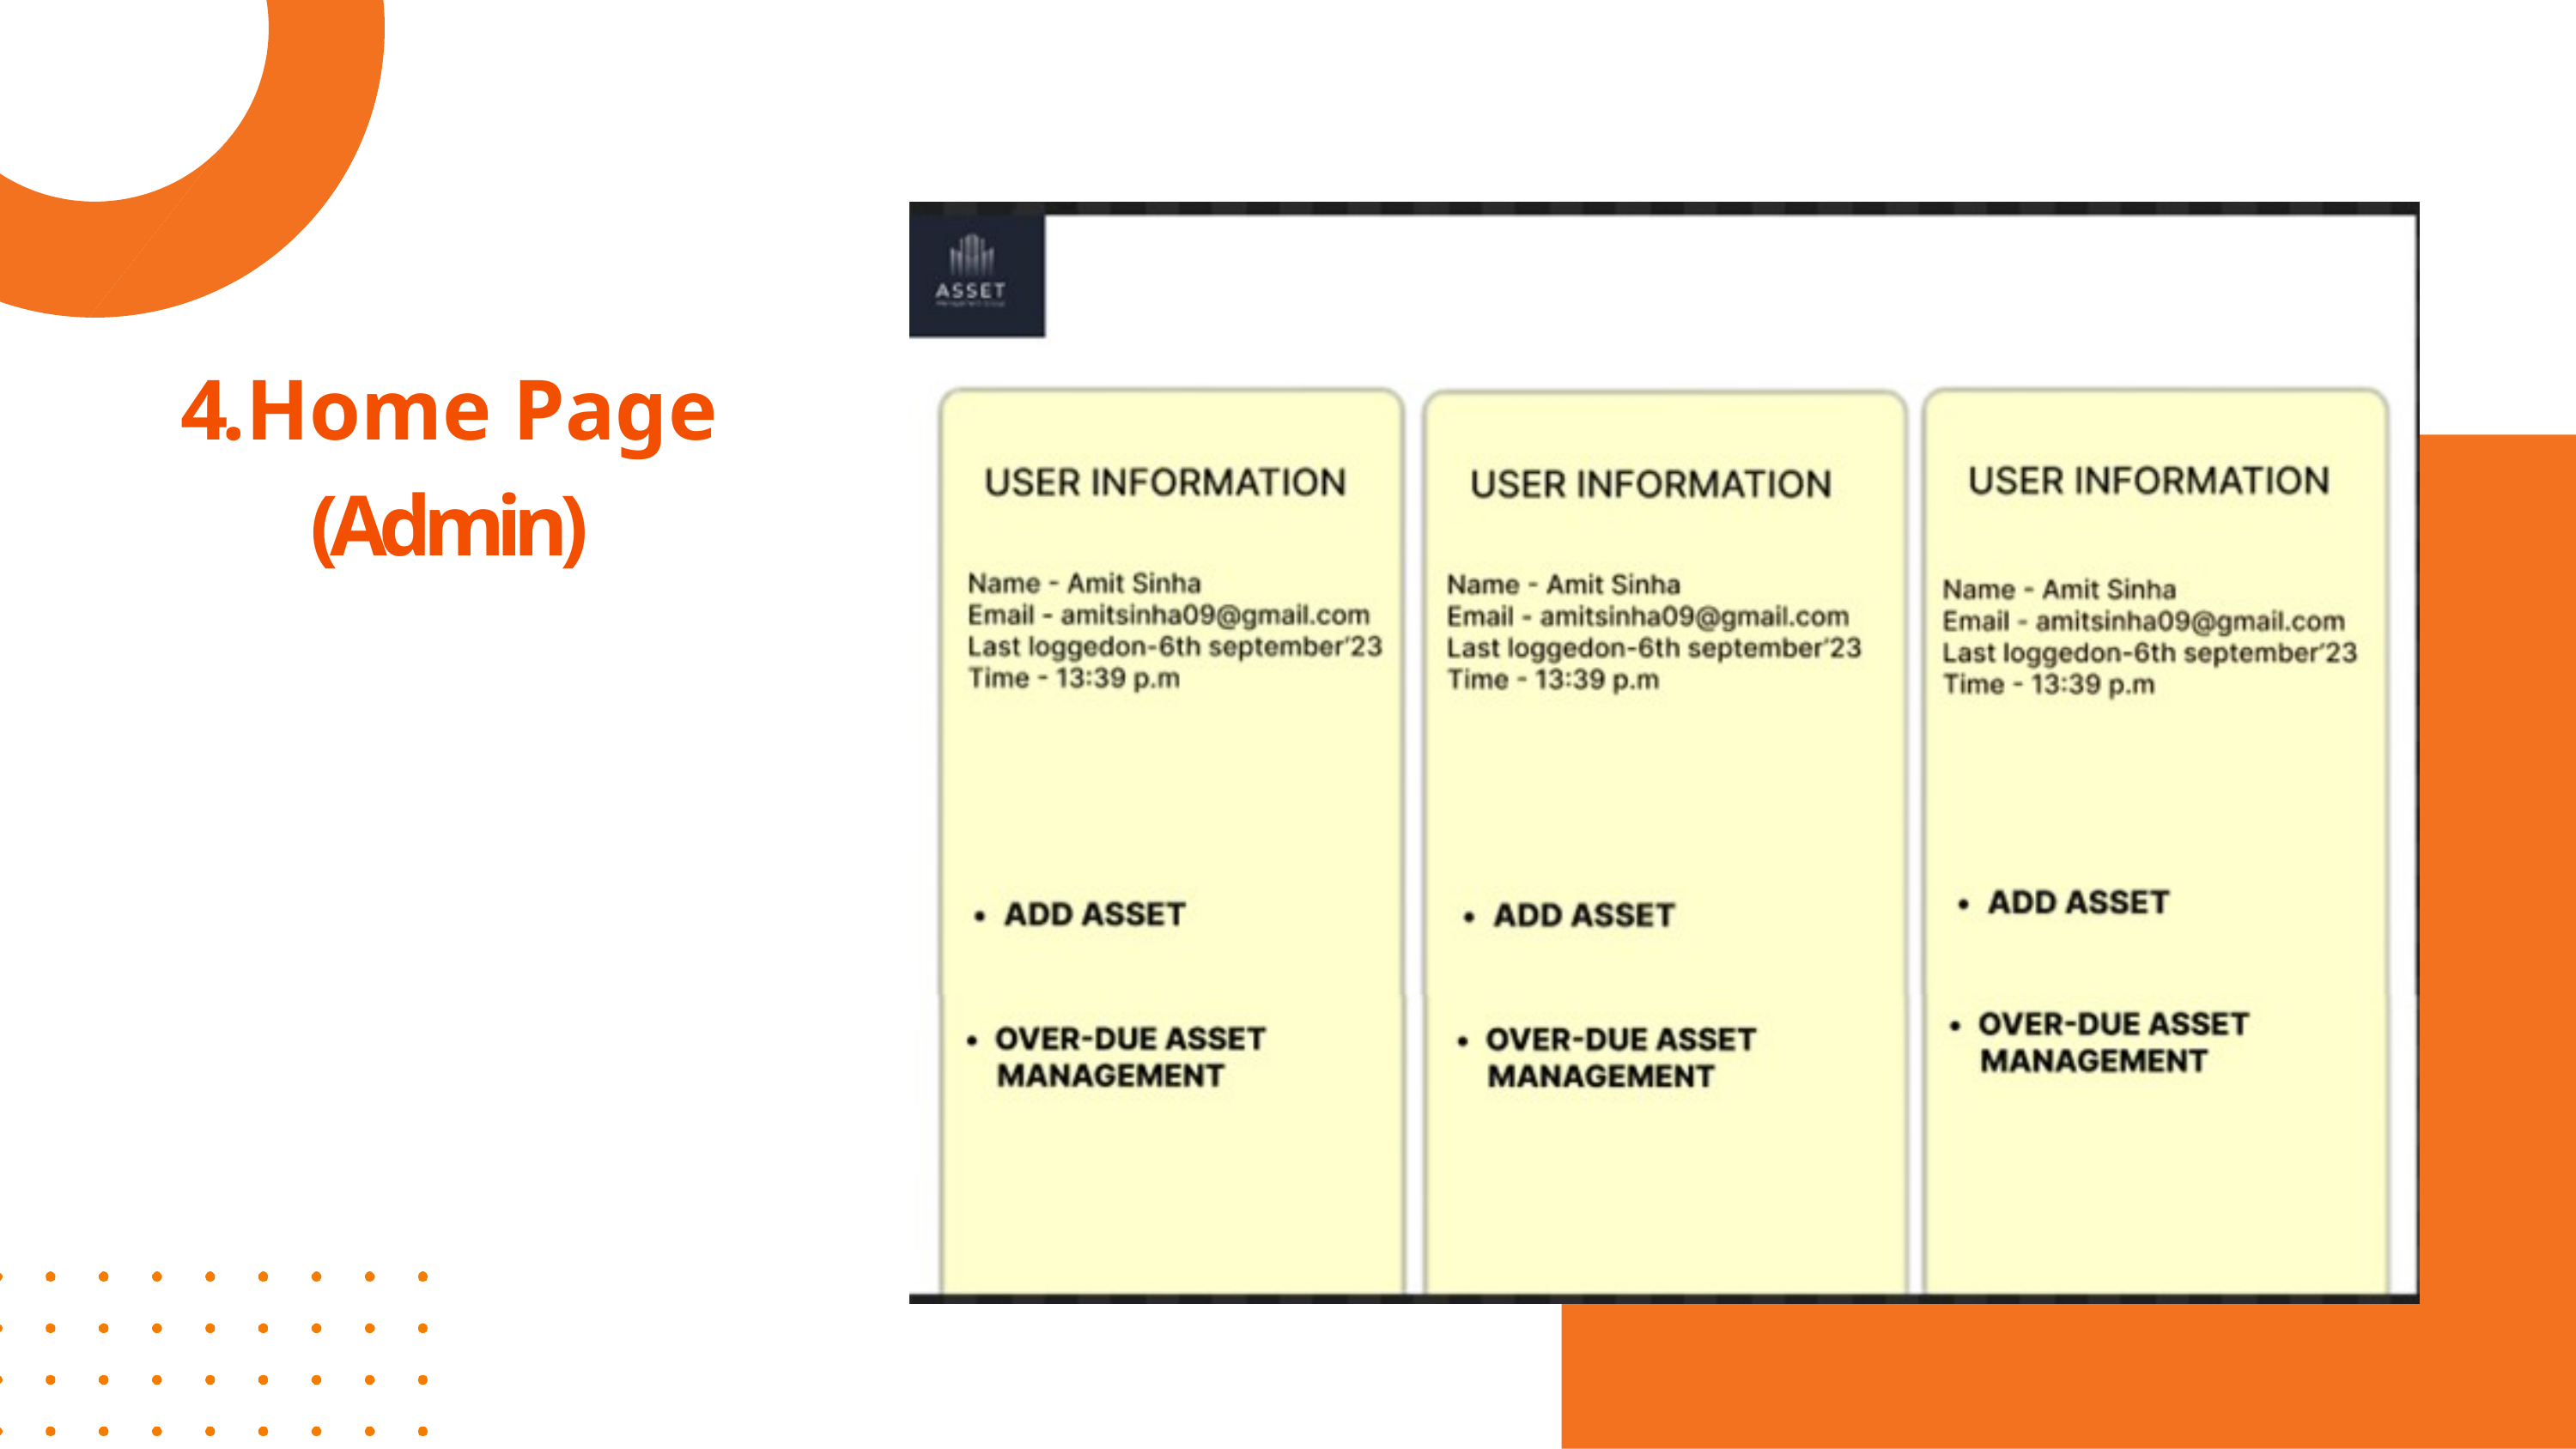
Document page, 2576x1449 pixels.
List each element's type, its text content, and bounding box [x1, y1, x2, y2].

picture [0, 1271, 428, 1436]
title 4.Home Page (Admin) [179, 338, 731, 583]
picture [909, 202, 2420, 1304]
